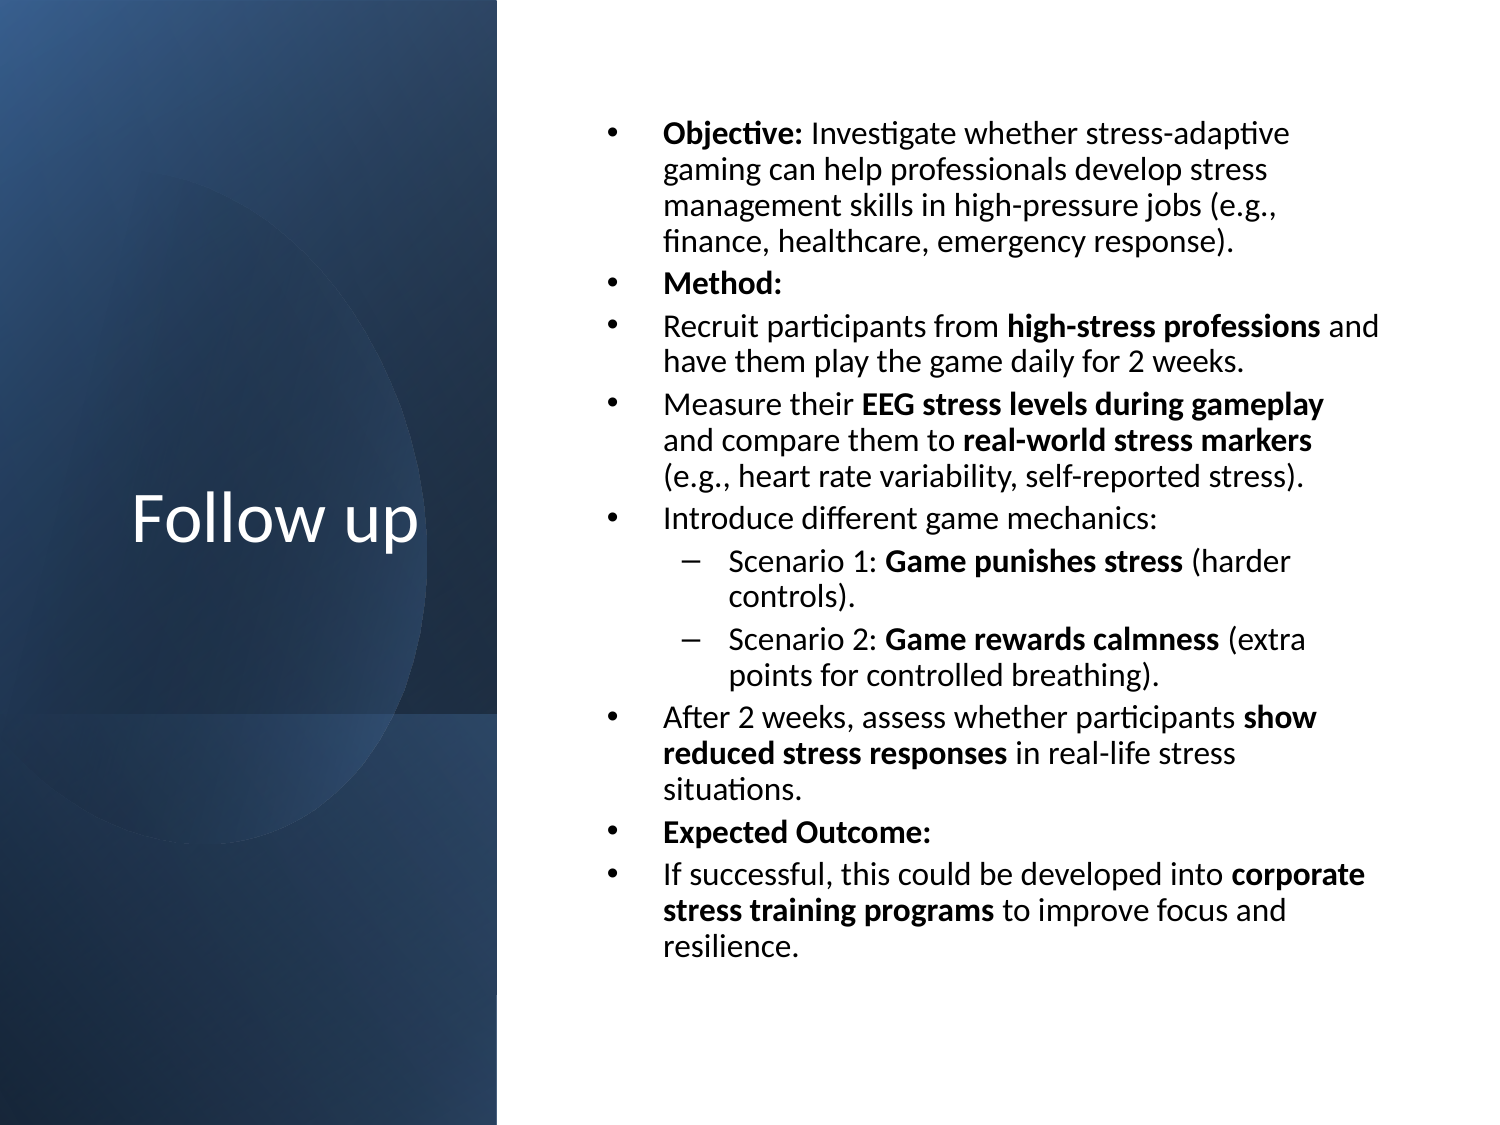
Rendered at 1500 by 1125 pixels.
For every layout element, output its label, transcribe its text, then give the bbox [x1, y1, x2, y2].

title Follow up [57, 96, 452, 652]
text_box [499, 0, 1500, 1125]
text_box [0, 0, 499, 1125]
list Objective: Investigate whether stress-adaptive gaming can help professionals develop stress management skills in high-pressure jobs (e.g., finance, healthcare, emergency response). Method: Recruit participants from high-stress professions and have them play the game daily for 2 weeks. Measure their EEG stress levels during gameplay and compare them to real-world stress markers (e.g., heart rate variability, self-reported stress). Introduce different game mechanics: Scenario 1: Game punishes stress (harder controls). Scenario 2: Game rewards calmness (extra points for controlled breathing). After 2 weeks, assess whether participants show reduced stress responses in real-life stress situations. Expected Outcome: If successful, this could be developed into corporate stress training programs to improve focus and resilience. [591, 106, 1399, 1017]
